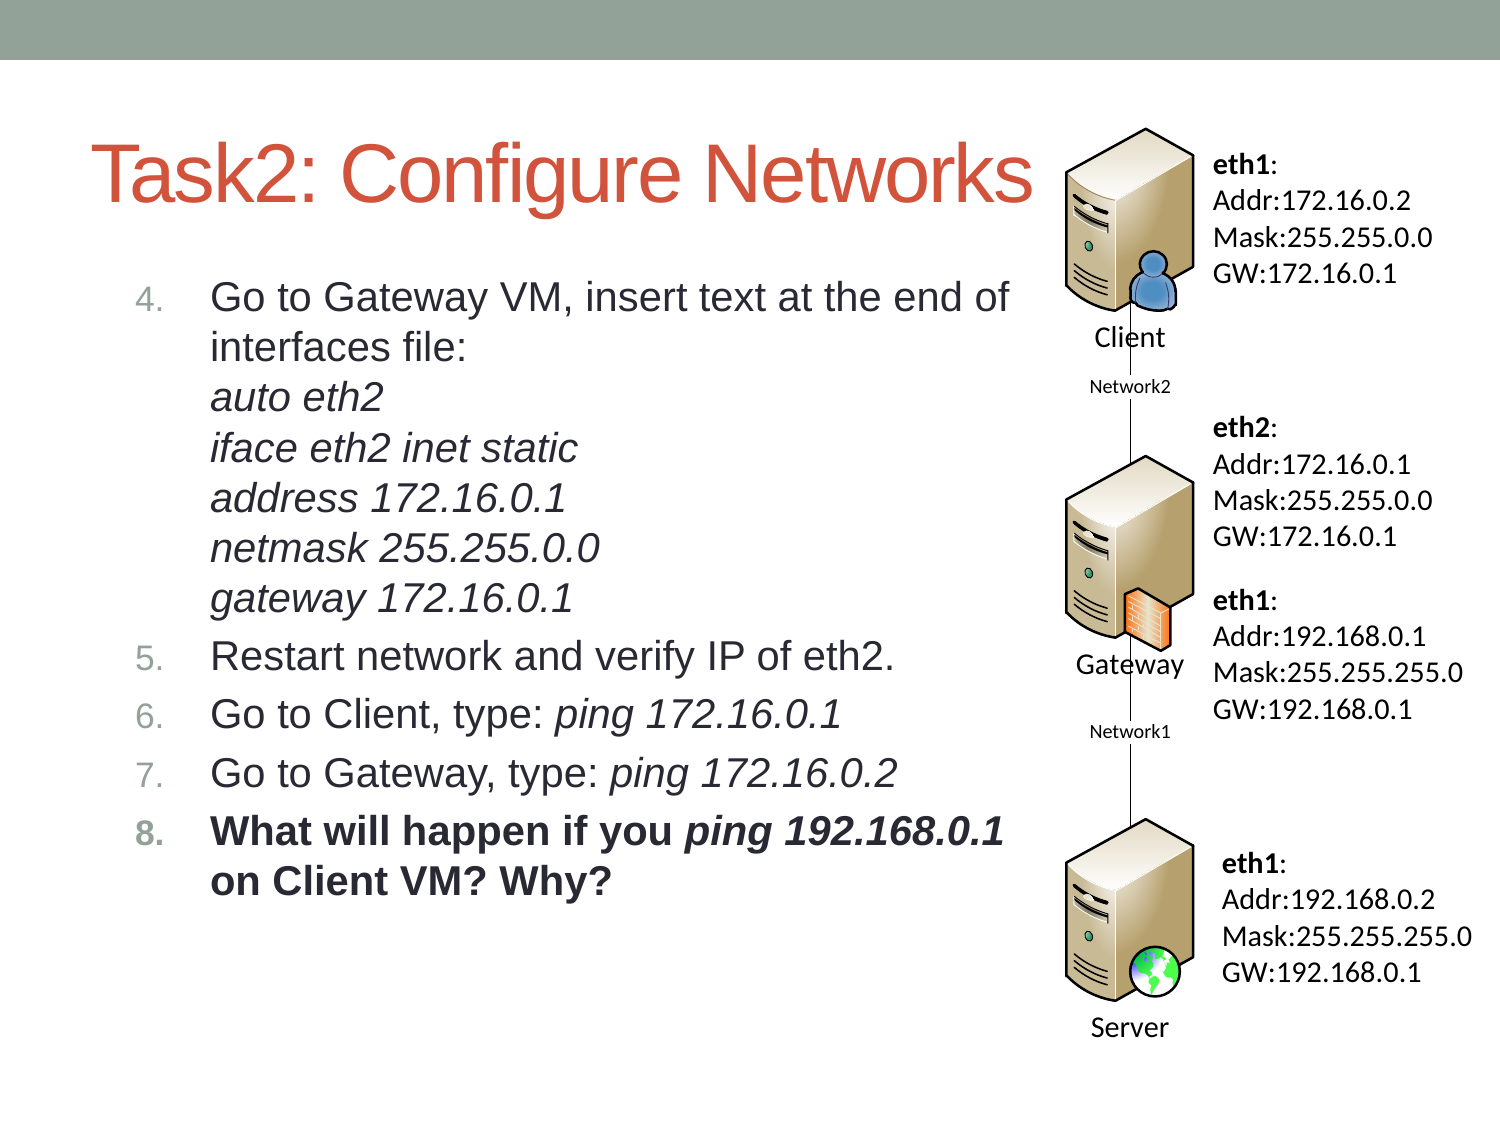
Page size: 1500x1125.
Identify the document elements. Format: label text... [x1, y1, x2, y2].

list Go to Gateway VM, insert text at the end of interfaces file: auto eth2 iface eth2 inet static address 172.16.0.1 netmask 255.255.0.0 gateway 172.16.0.1 Restart network and verify IP of eth2. Go to Client, type: ping 172.16.0.1 Go to Gateway, type: ping 172.16.0.2 What will happen if you ping 192.168.0.1 on Client VM? Why? [75, 262, 1063, 1063]
title Task2: Configure Networks [75, 87, 1425, 250]
picture [1062, 124, 1476, 1051]
